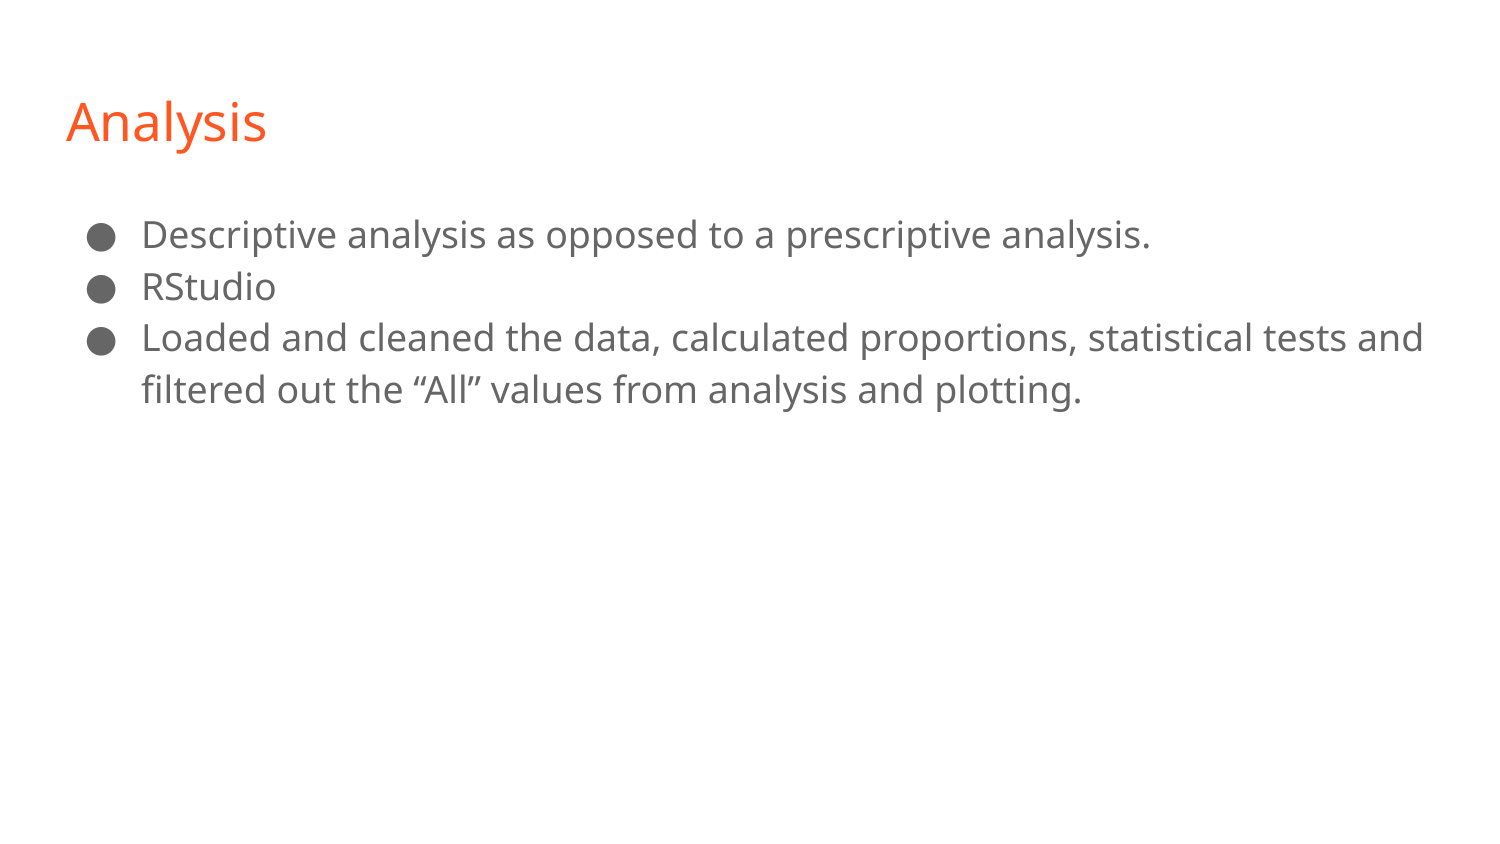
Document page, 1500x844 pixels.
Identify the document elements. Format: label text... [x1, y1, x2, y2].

title Analysis [51, 72, 1449, 167]
list Descriptive analysis as opposed to a prescriptive analysis. RStudio Loaded and cleaned the data, calculated proportions, statistical tests and filtered out the “All” values from analysis and plotting. [51, 189, 1449, 750]
